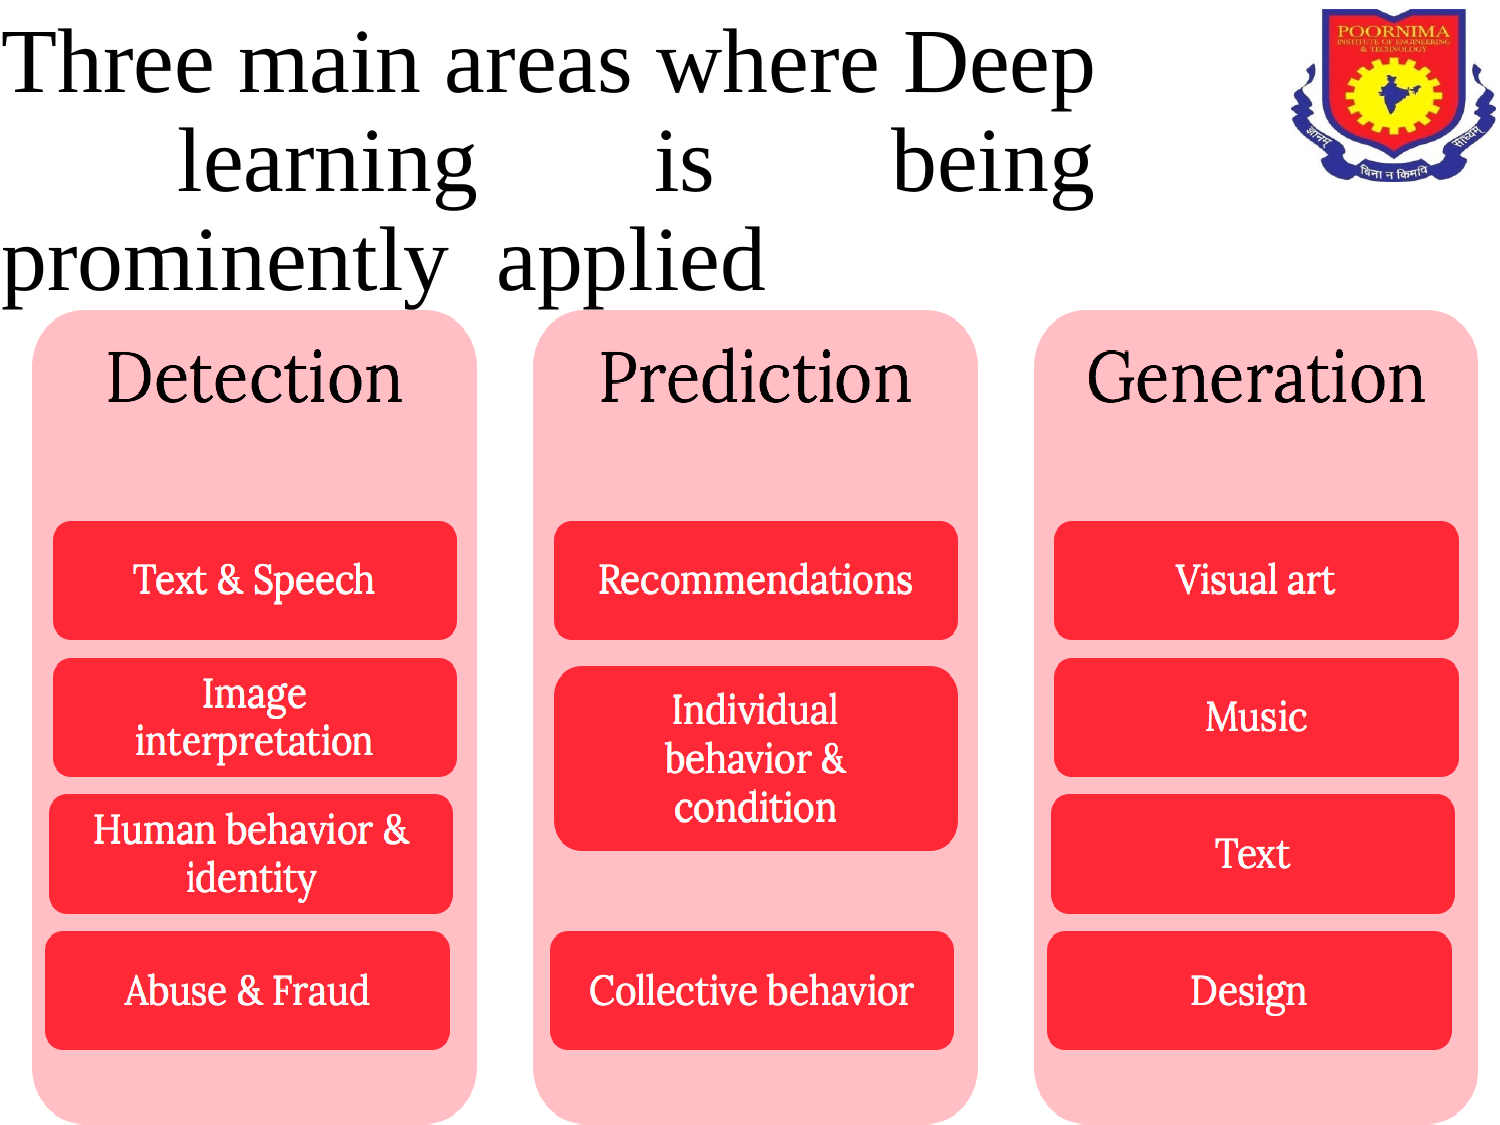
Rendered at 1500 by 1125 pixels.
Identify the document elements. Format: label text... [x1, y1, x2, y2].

title Three main areas where Deep learning is being prominently applied [0, 0, 1098, 310]
picture [1291, 9, 1496, 182]
picture [31, 310, 1478, 1125]
